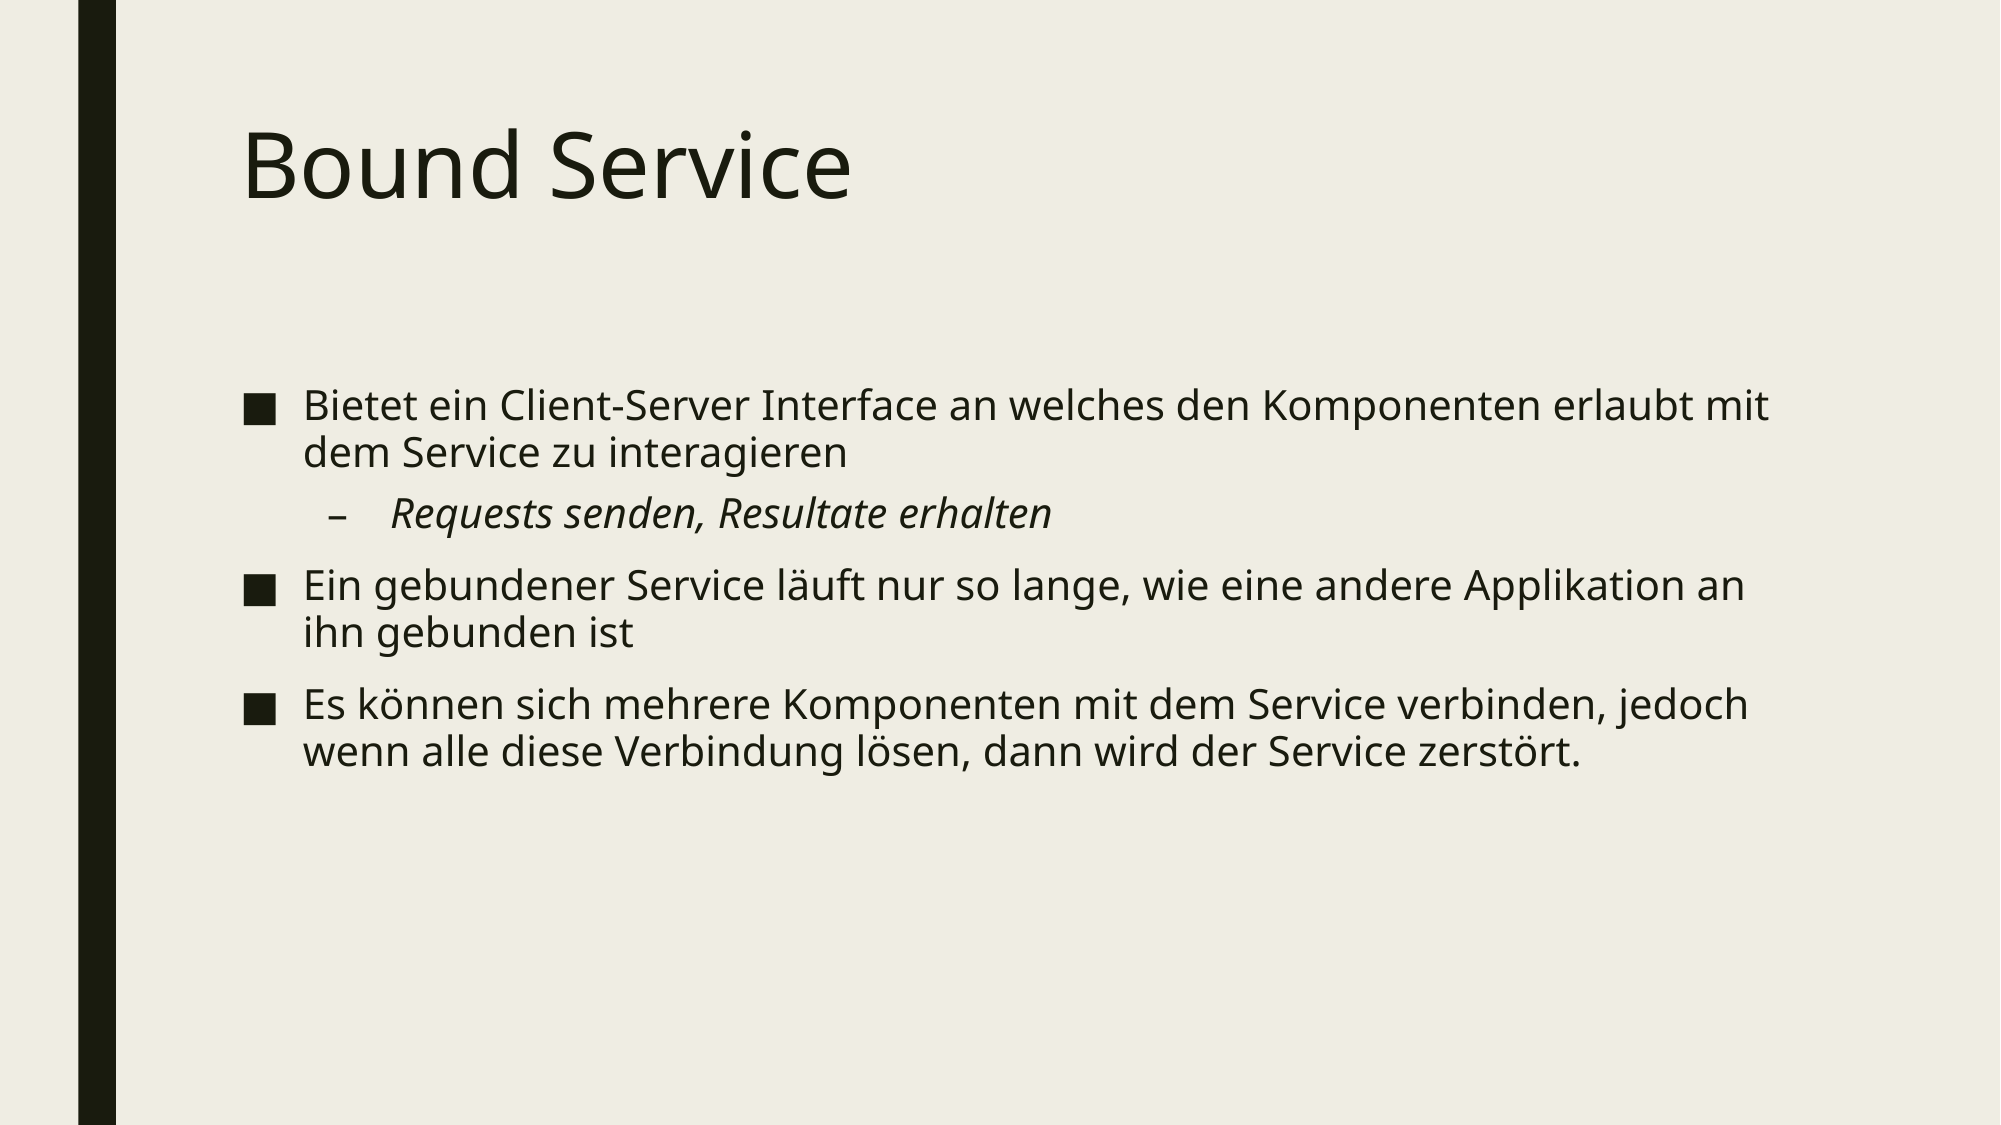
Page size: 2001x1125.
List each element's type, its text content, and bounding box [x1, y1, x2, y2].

list Bietet ein Client-Server Interface an welches den Komponenten erlaubt mit dem Service zu interagieren Requests senden, Resultate erhalten Ein gebundener Service läuft nur so lange, wie eine andere Applikation an ihn gebunden ist Es können sich mehrere Komponenten mit dem Service verbinden, jedoch wenn alle diese Verbindung lösen, dann wird der Service zerstört. [225, 375, 1800, 963]
title Bound Service [225, 112, 1800, 357]
